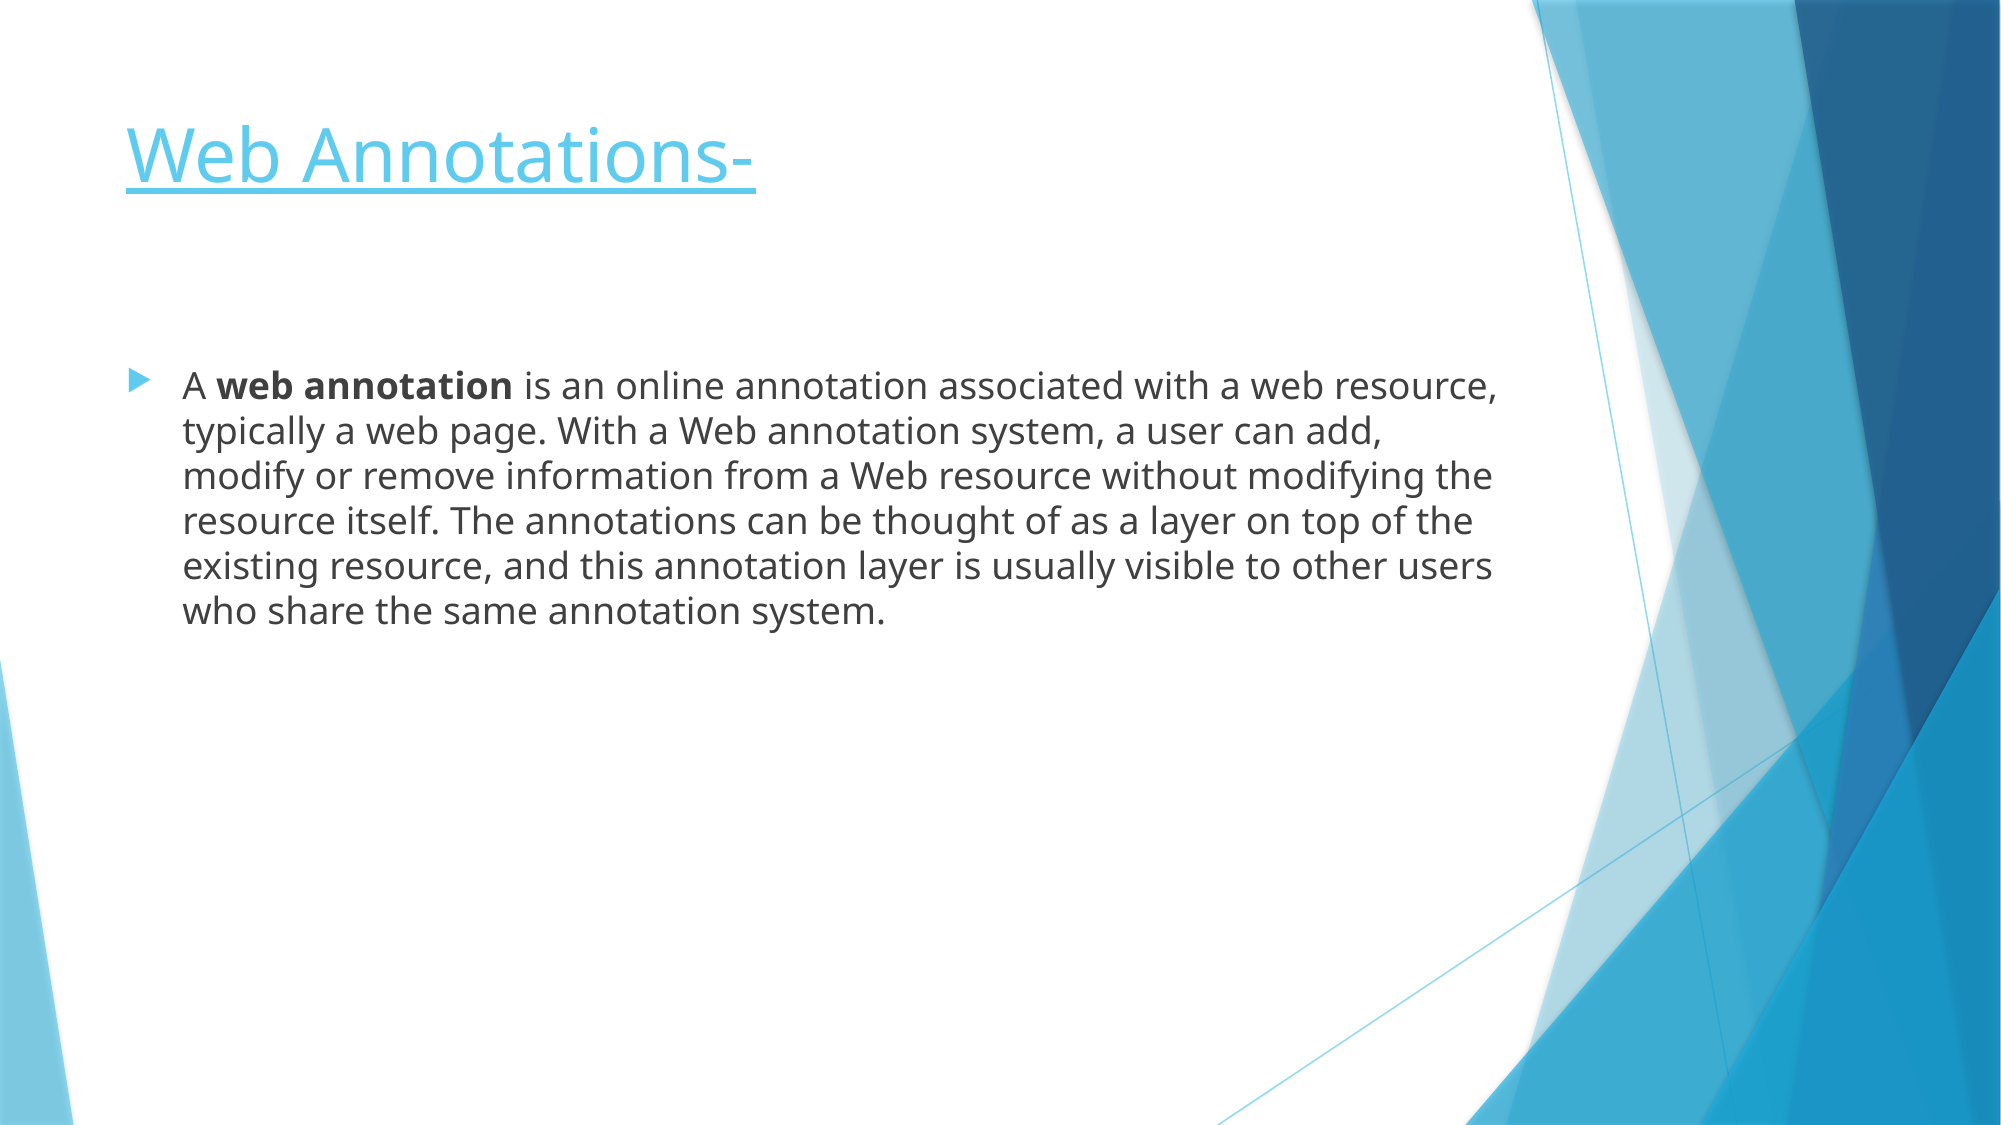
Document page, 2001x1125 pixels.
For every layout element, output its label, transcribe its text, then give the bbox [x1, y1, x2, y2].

title Web Annotations- [111, 99, 1522, 317]
list A web annotation is an online annotation associated with a web resource, typically a web page. With a Web annotation system, a user can add, modify or remove information from a Web resource without modifying the resource itself. The annotations can be thought of as a layer on top of the existing resource, and this annotation layer is usually visible to other users who share the same annotation system. [111, 354, 1522, 992]
